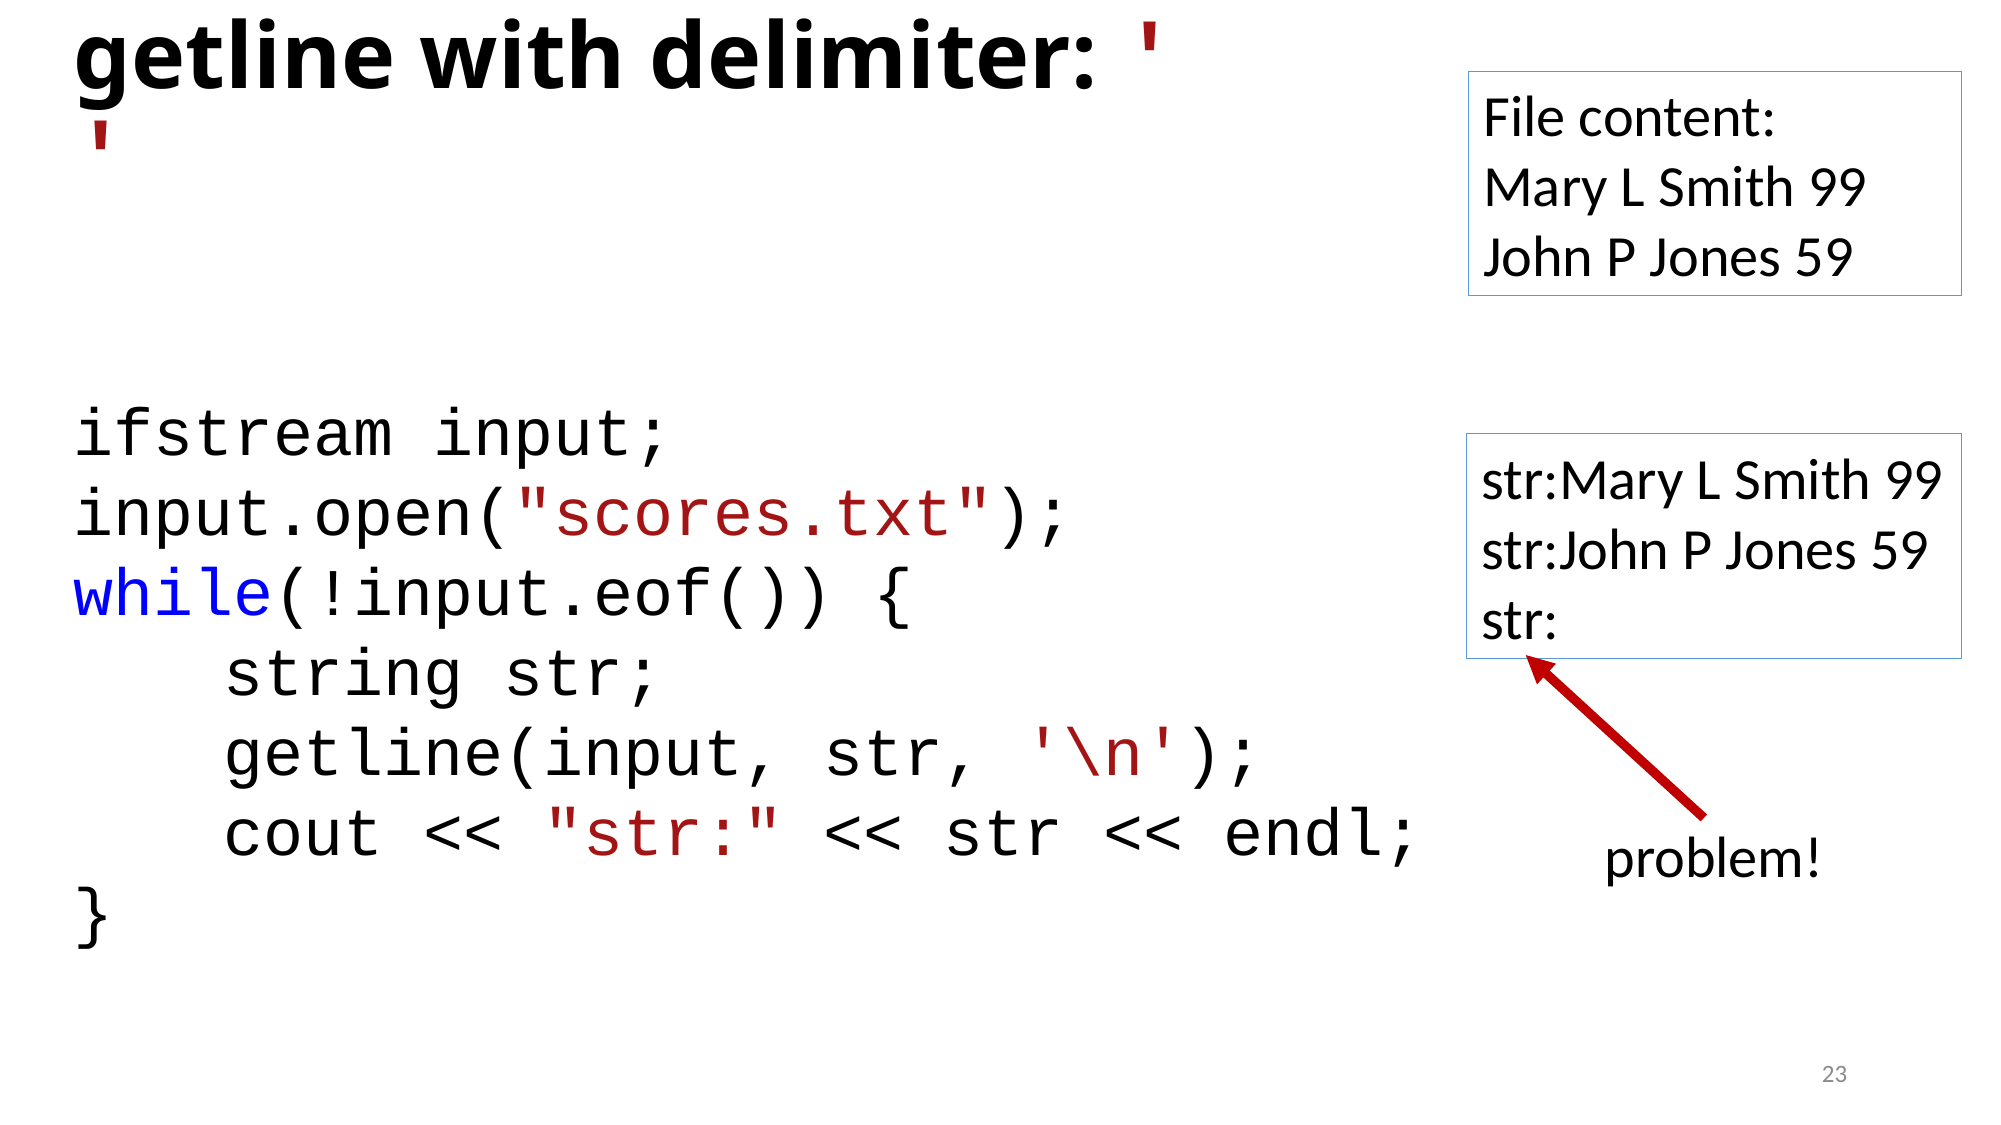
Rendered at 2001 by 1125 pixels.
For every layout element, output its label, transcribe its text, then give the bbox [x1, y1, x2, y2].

text_box problem! [1590, 812, 1839, 897]
title getline with delimiter: ' ' [58, 0, 1284, 218]
text_box str:Mary L Smith 99 str:John P Jones 59 str: [1466, 433, 1962, 659]
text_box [1525, 655, 1704, 818]
slide_number 23 [1412, 1042, 1863, 1103]
text_box ifstream input; input.open("scores.txt"); while(!input.eof()) { string str; getline(input, str, '\n'); cout << "str:" << str << endl; } [58, 381, 1678, 957]
text_box File content: Mary L Smith 99 John P Jones 59 [1468, 71, 1962, 296]
